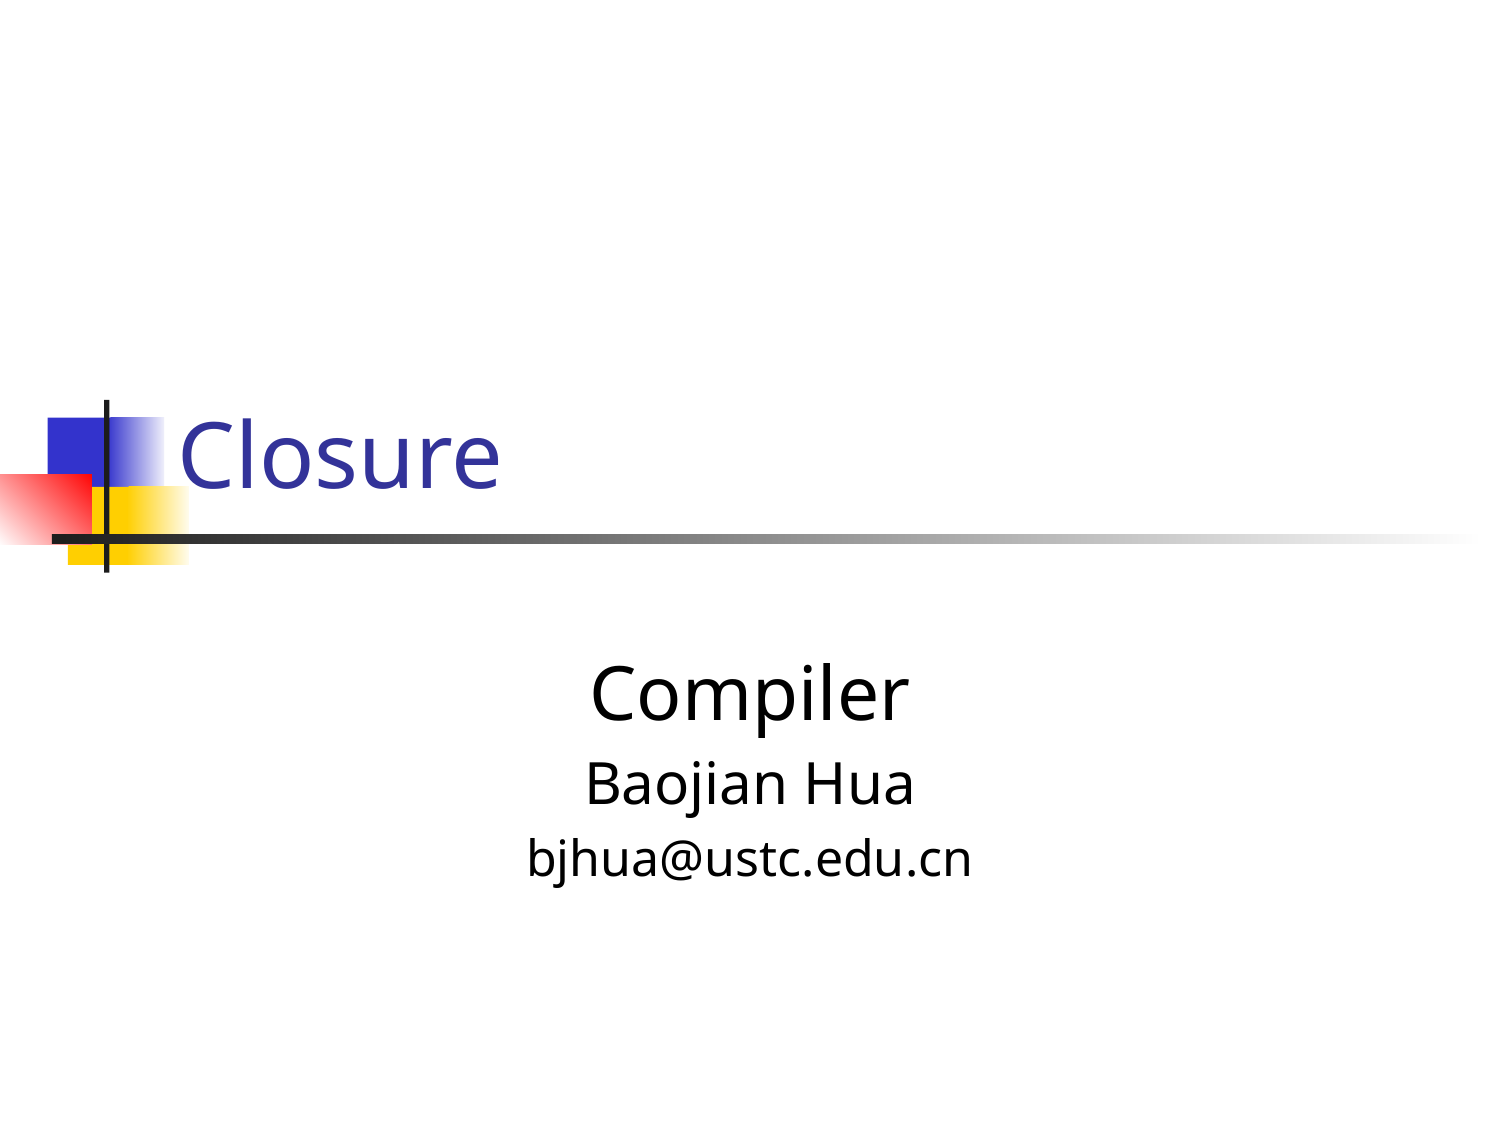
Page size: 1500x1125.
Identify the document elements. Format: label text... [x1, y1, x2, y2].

title Closure [162, 275, 1438, 515]
subtitle Compiler Baojian Hua bjhua@ustc.edu.cn [225, 637, 1275, 925]
